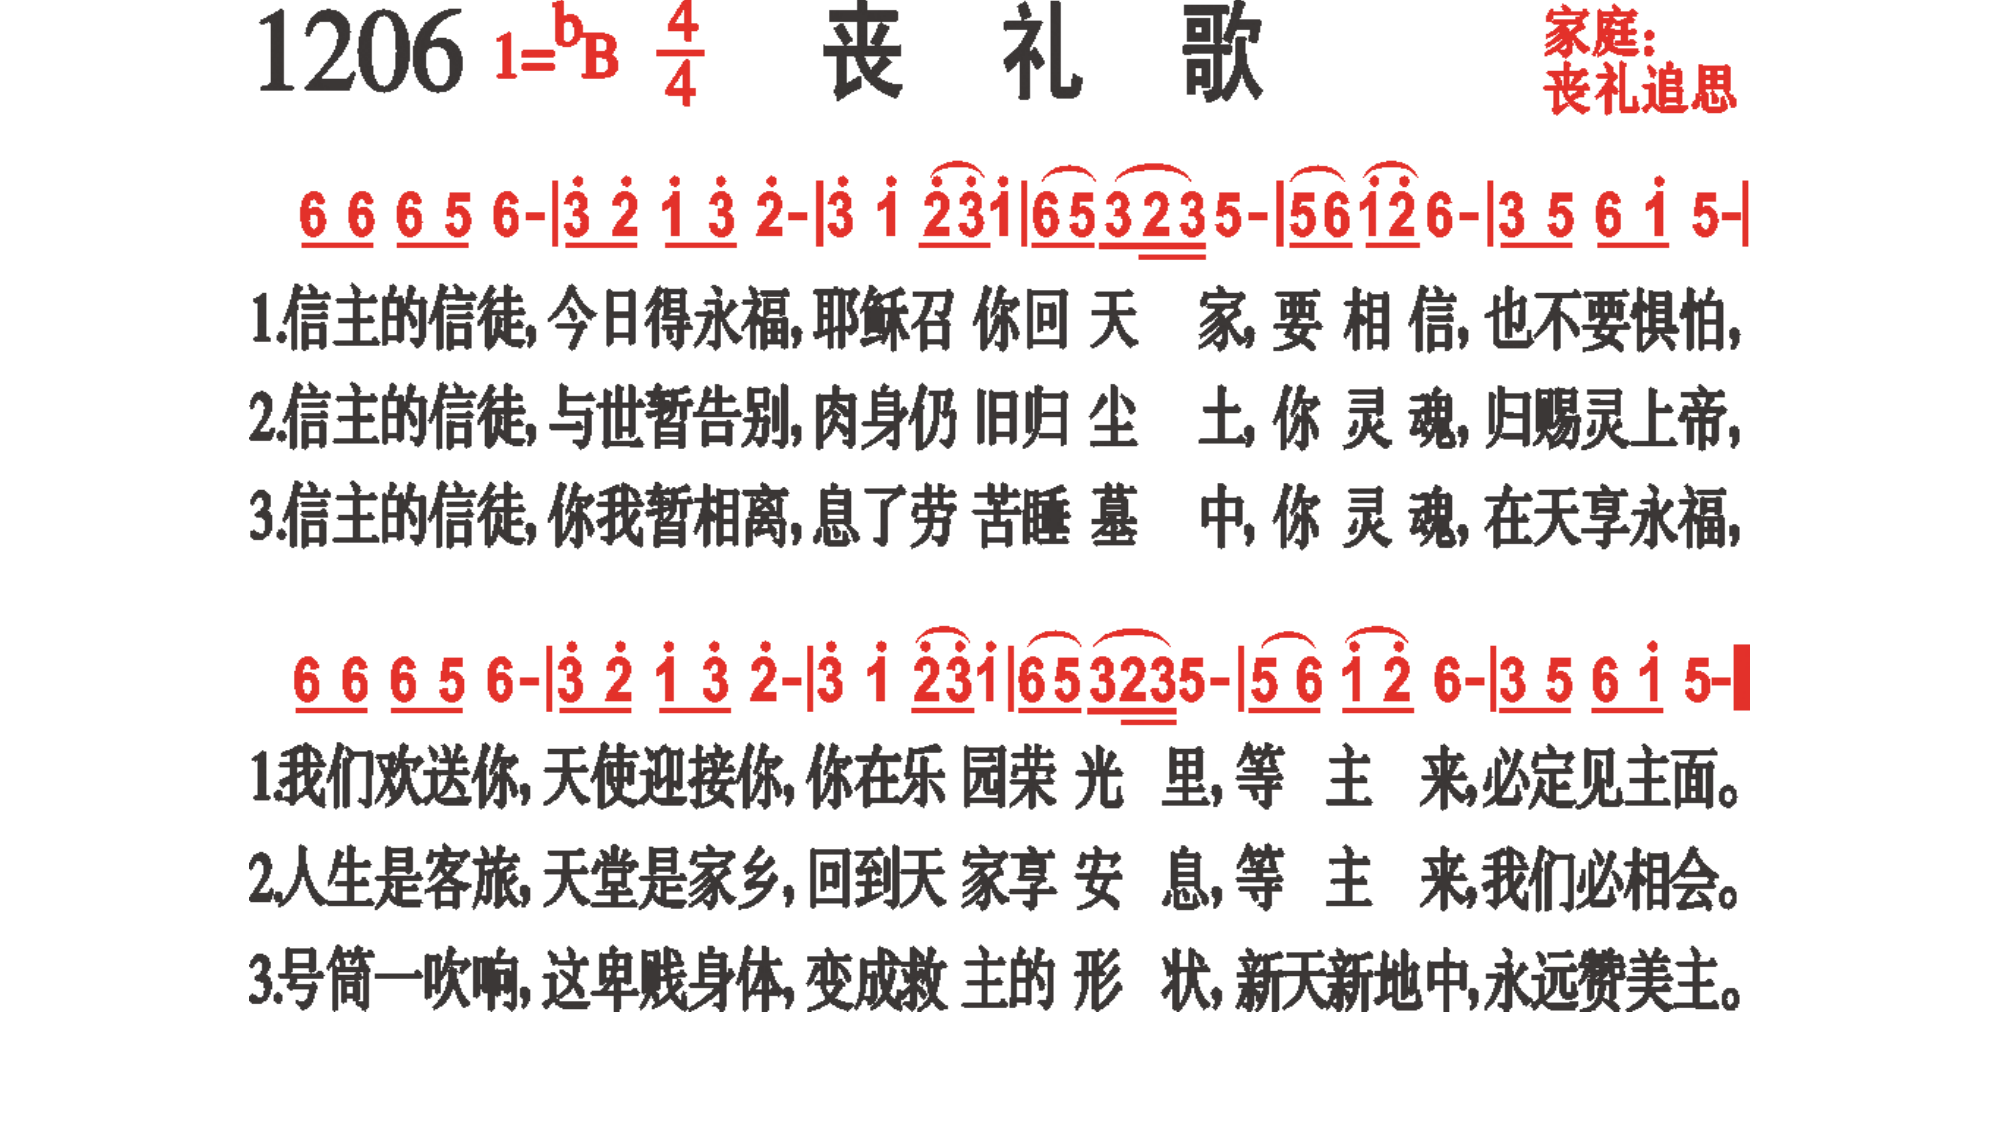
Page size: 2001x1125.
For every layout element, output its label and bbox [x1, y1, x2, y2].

picture [249, 0, 1750, 1012]
